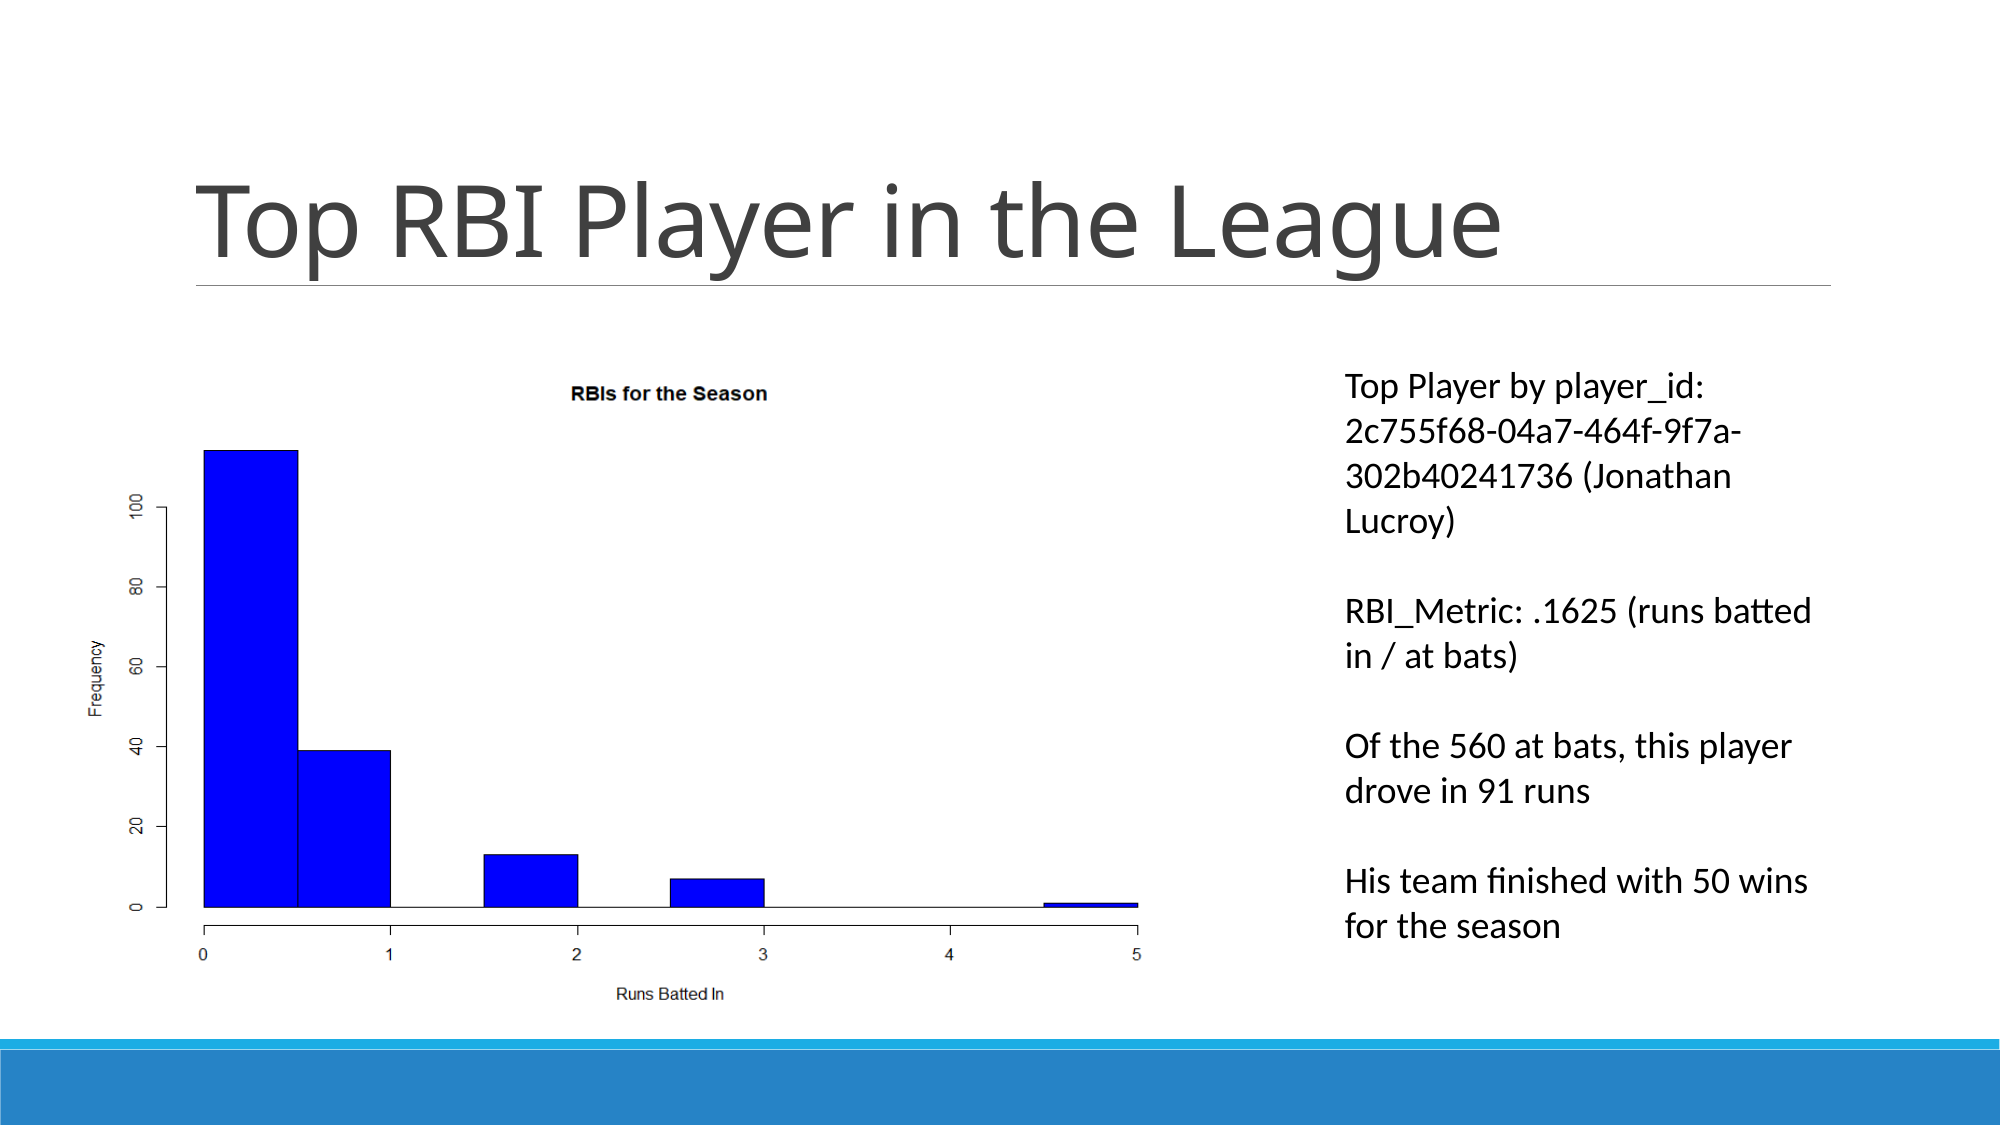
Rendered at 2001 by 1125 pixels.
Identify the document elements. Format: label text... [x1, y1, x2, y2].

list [82, 353, 1218, 1025]
text_box Top Player by player_id: 2c755f68-04a7-464f-9f7a-302b40241736 (Jonathan Lucroy) RBI_Metric: .1625 (runs batted in / at bats) Of the 560 at bats, this player drove in 91 runs His team finished with 50 wins for the season [1329, 353, 1863, 999]
title Top RBI Player in the League [180, 47, 1830, 285]
